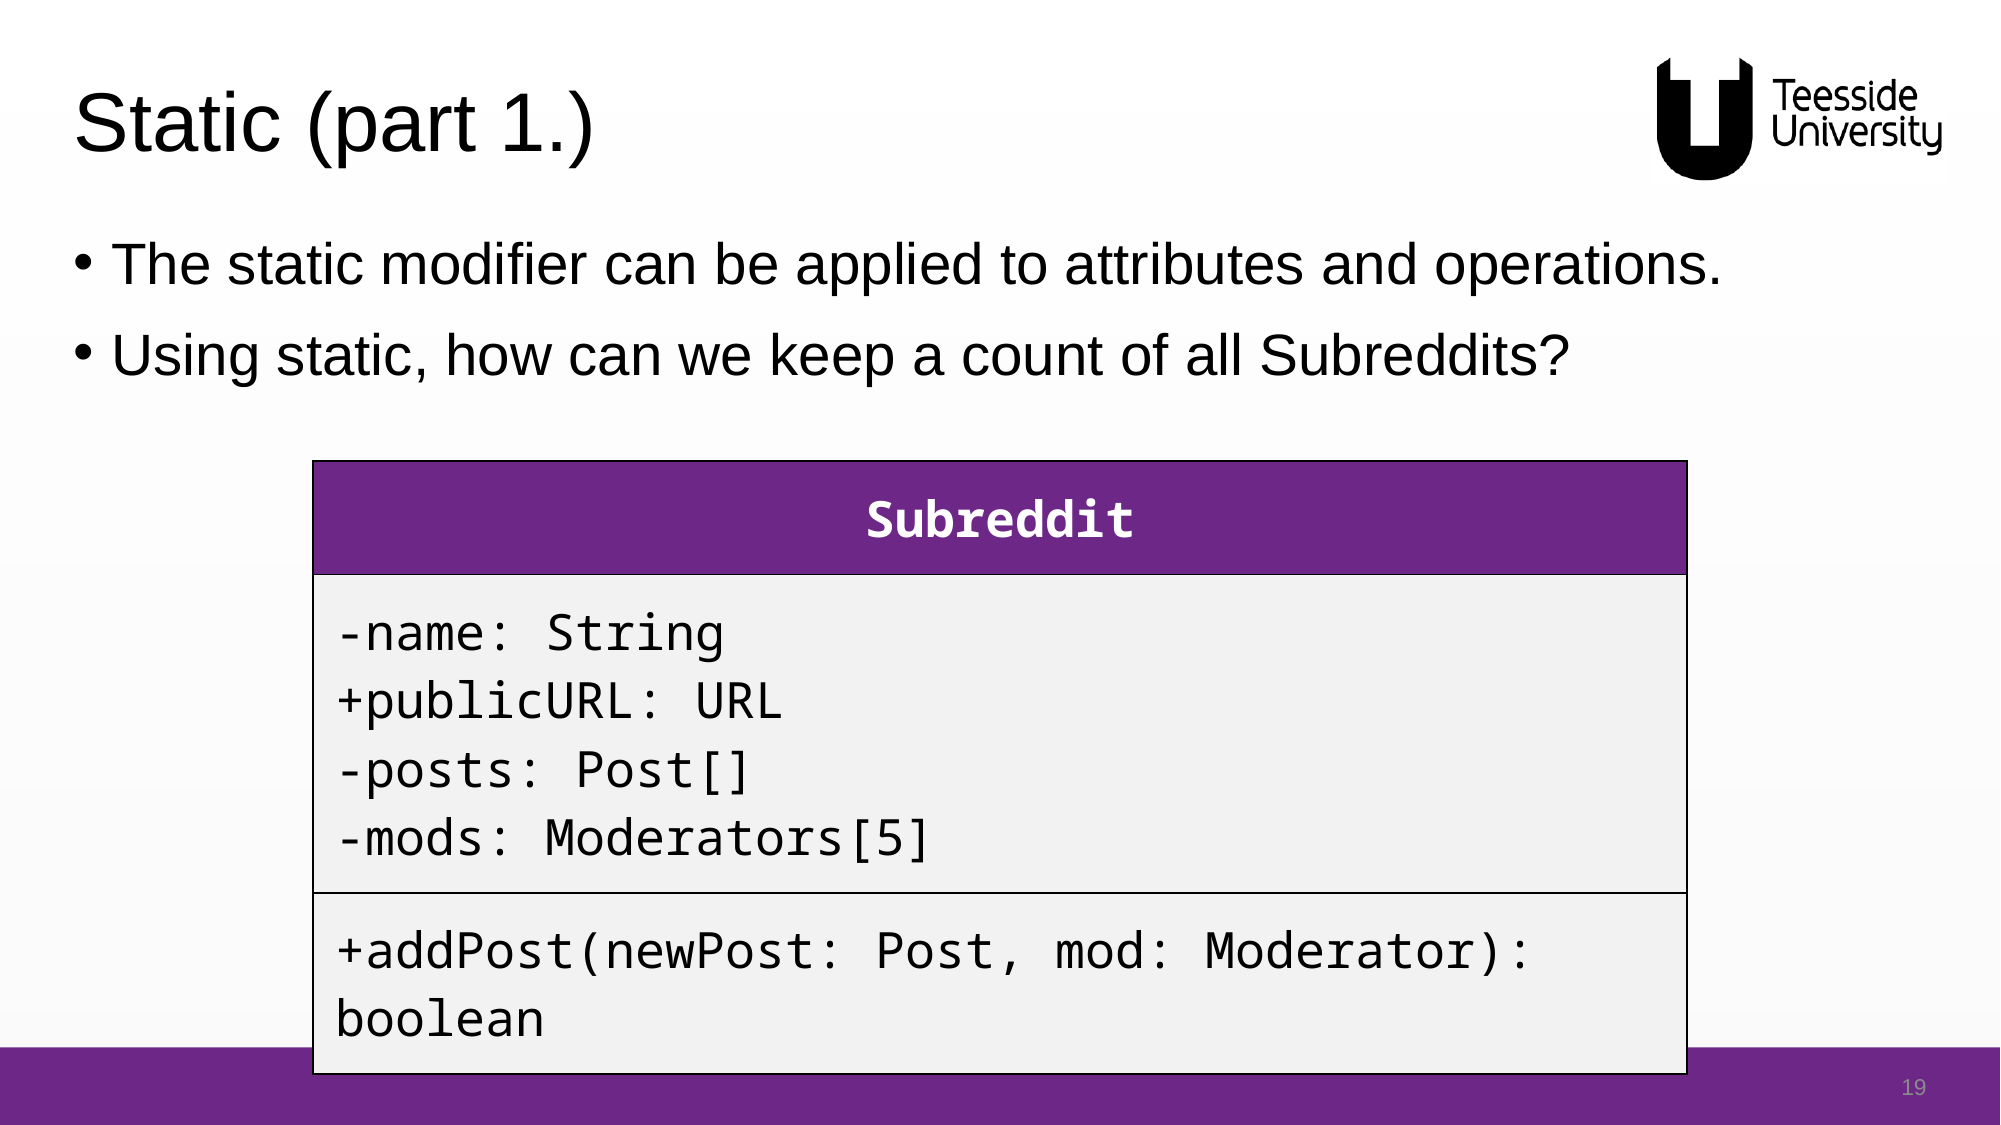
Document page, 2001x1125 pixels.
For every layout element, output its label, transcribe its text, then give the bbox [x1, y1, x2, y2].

table_header Subreddit [314, 462, 1686, 574]
slide_number 19 [1859, 1068, 1942, 1105]
table_cell +addPost(newPost: Post, mod: Moderator): boolean [314, 894, 1686, 1073]
list The static modifier can be applied to attributes and operations. Using static, how can we keep a count of all Subreddits? [59, 218, 1942, 1022]
picture [1652, 53, 1946, 184]
table_cell -name: String +publicURL: URL -posts: Post[] -mods: Moderators[5] [314, 575, 1686, 892]
title Static (part 1.) [59, 53, 1613, 184]
